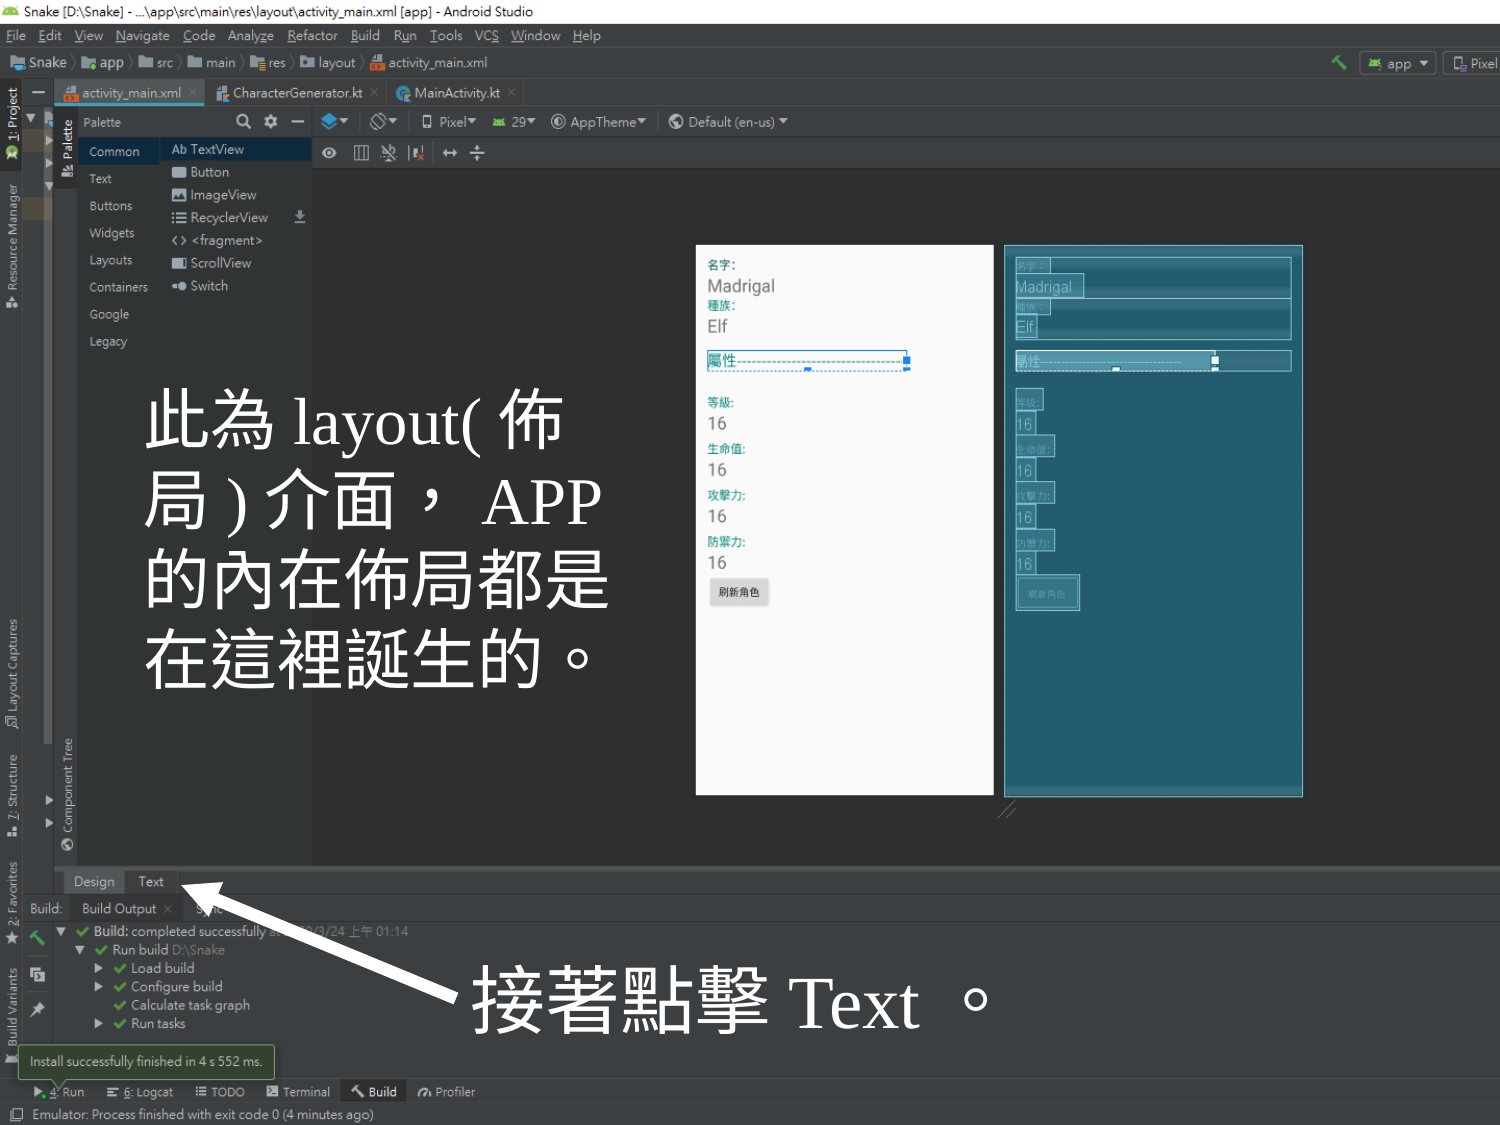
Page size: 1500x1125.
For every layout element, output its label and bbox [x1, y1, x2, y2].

picture [0, 0, 1500, 1125]
text_box [181, 885, 456, 1000]
